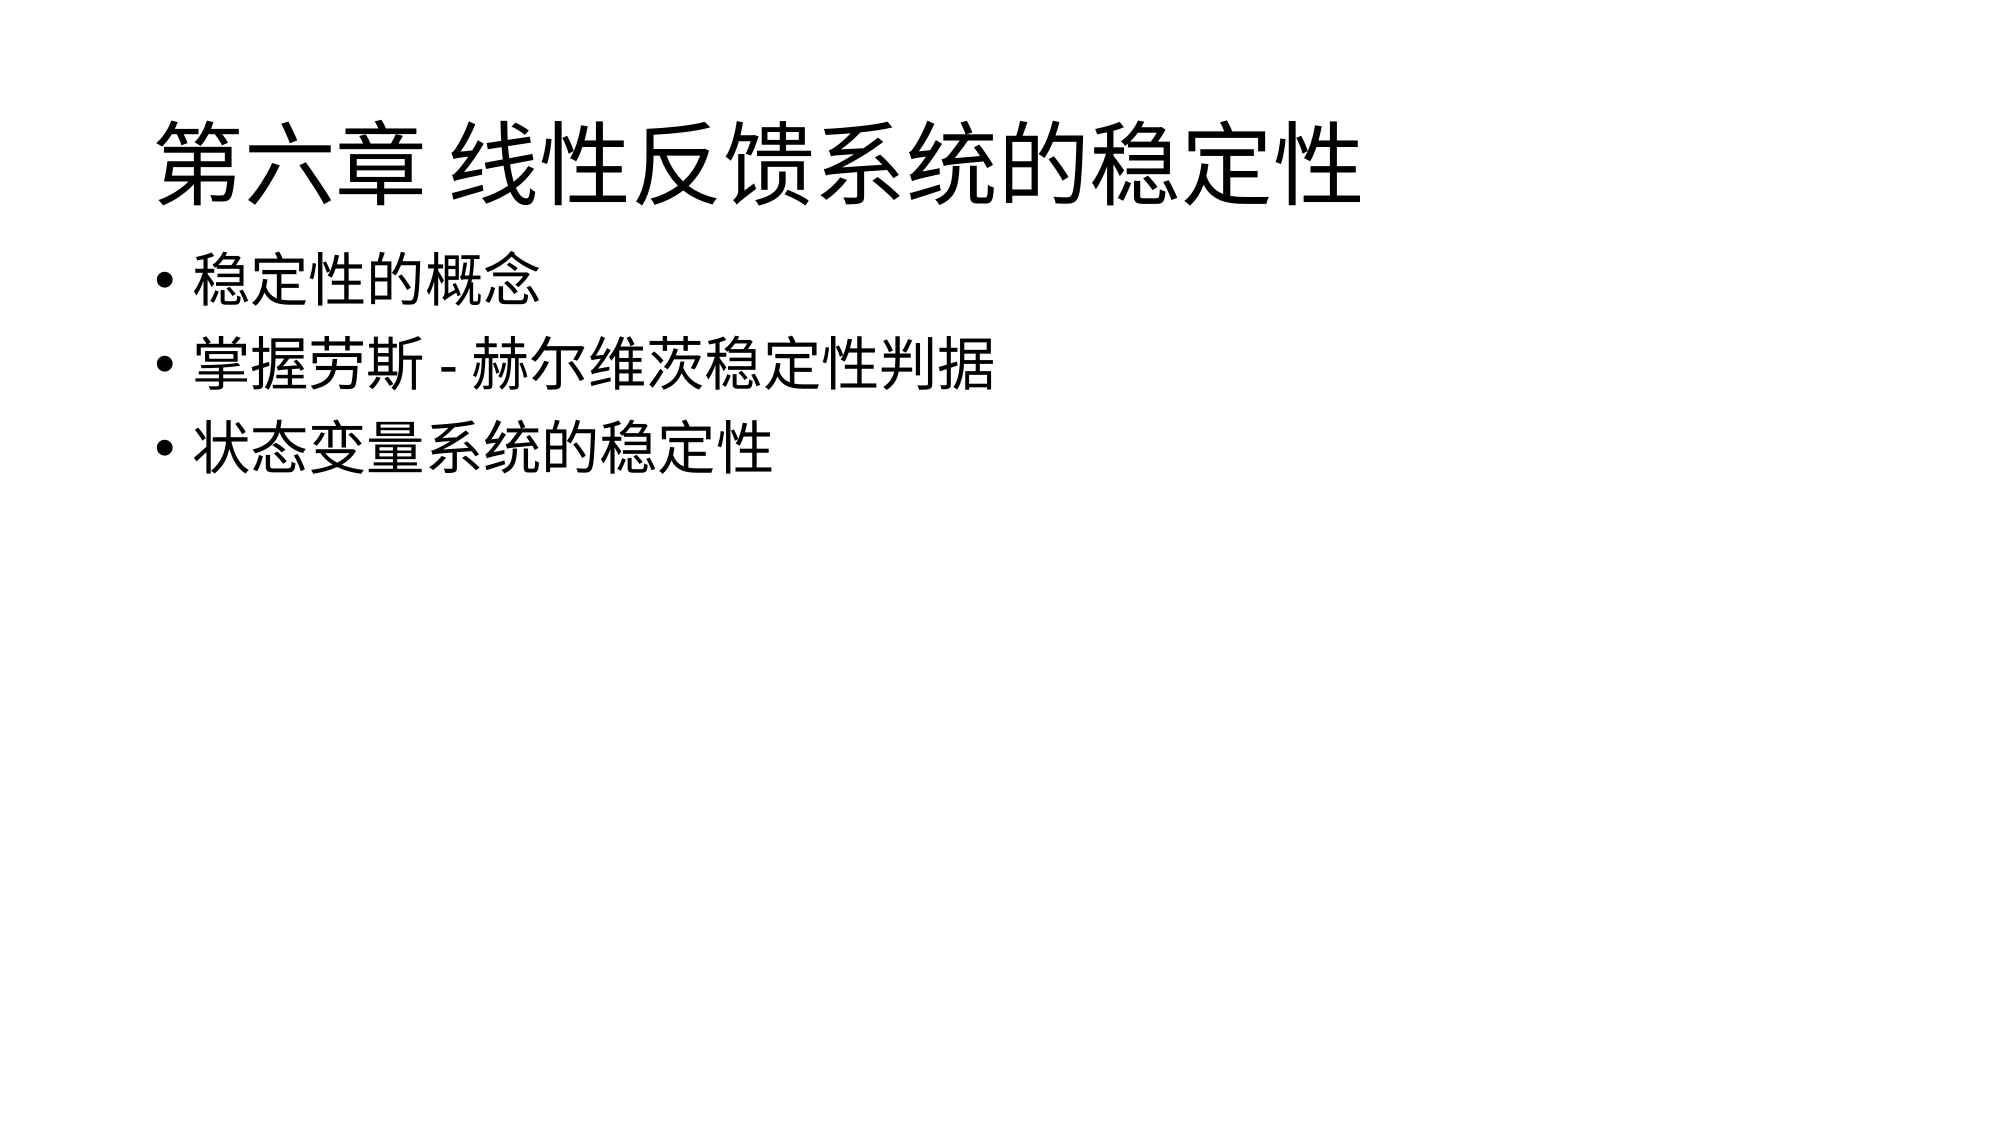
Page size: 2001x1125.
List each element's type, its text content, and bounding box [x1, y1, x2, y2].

list 稳定性的概念 掌握劳斯-赫尔维茨稳定性判据 状态变量系统的稳定性 [139, 244, 1865, 958]
title 第六章 线性反馈系统的稳定性 [137, 59, 1863, 278]
